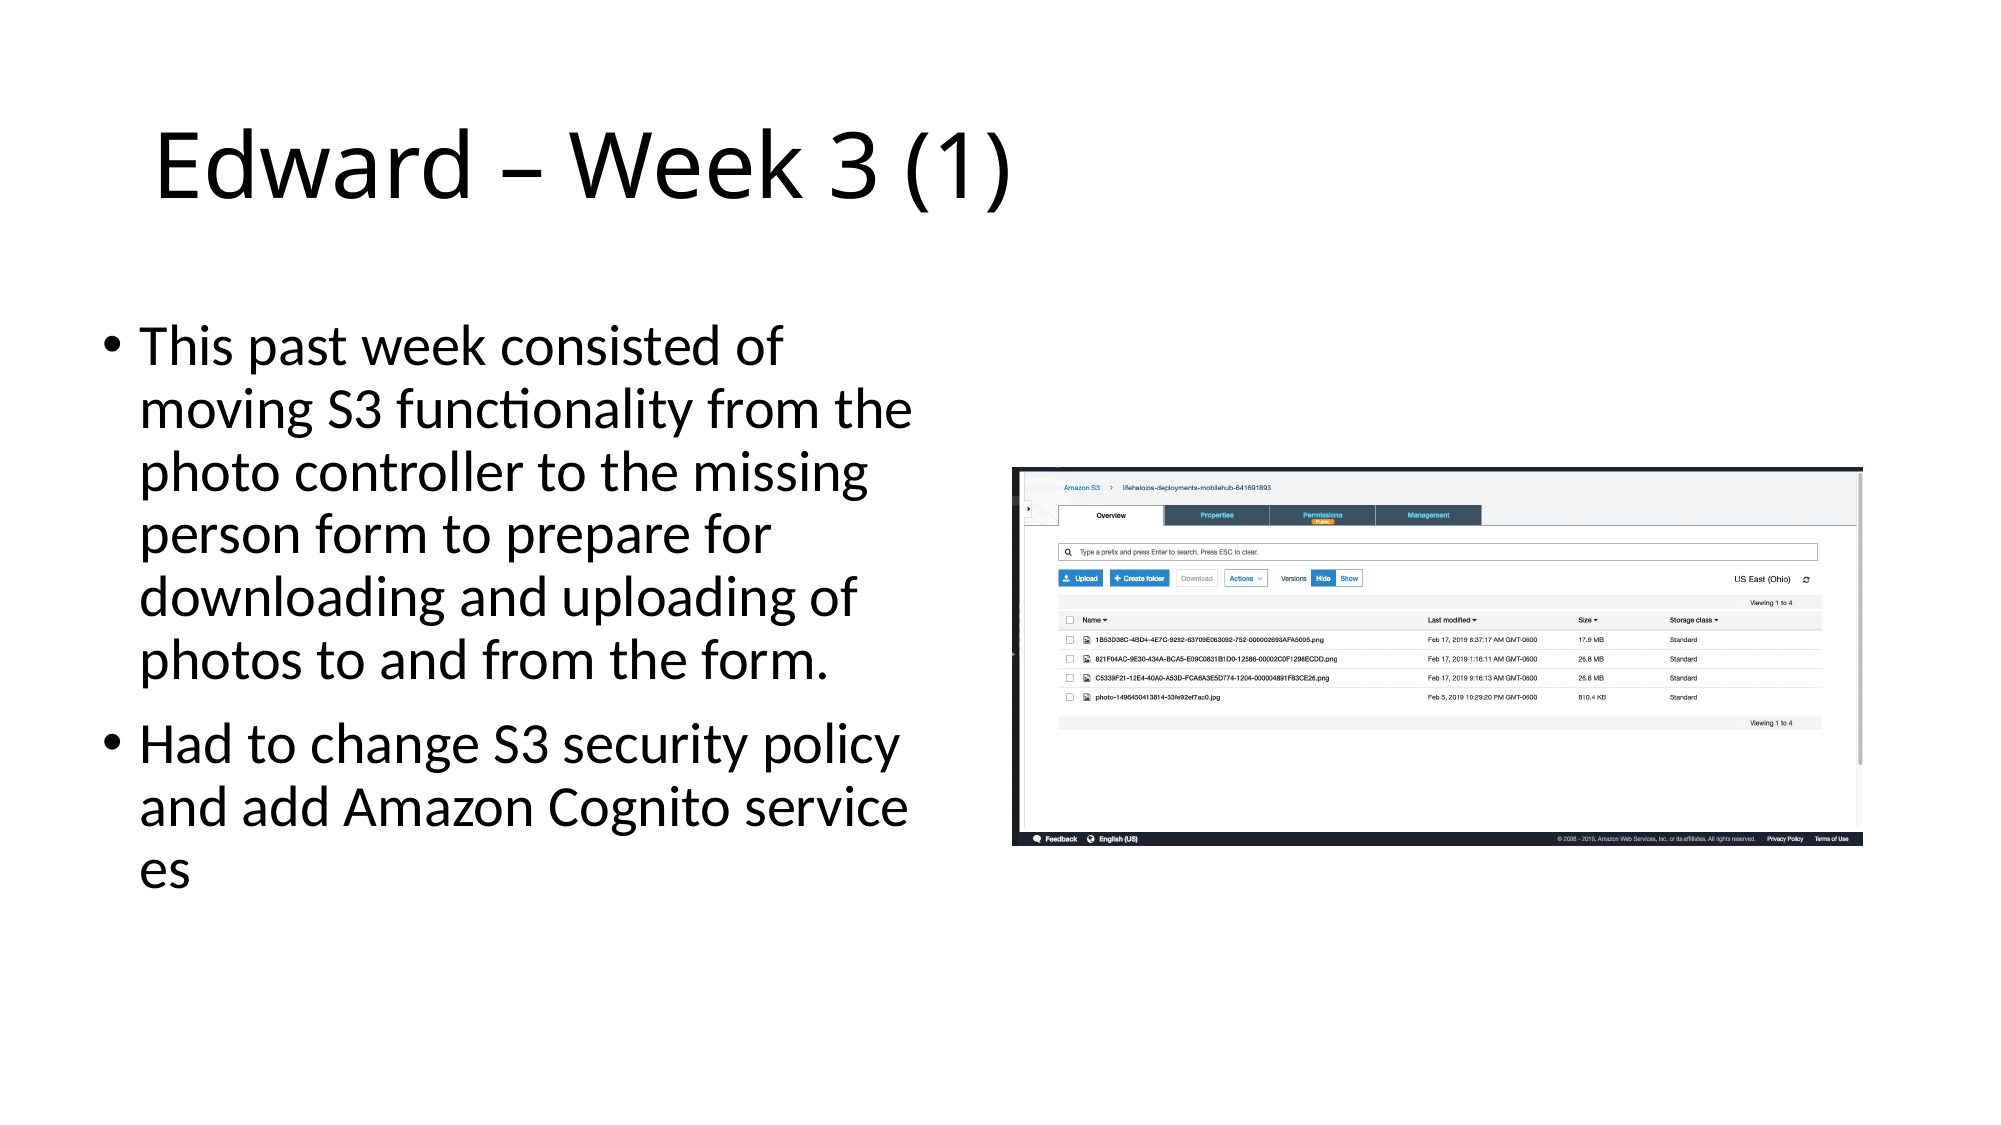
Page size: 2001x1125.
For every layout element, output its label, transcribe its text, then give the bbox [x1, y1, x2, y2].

text_box This past week consisted of moving S3 functionality from the photo controller to the missing person form to prepare for downloading and uploading of photos to and from the form. Had to change S3 security policy and add Amazon Cognito service es [87, 307, 938, 1022]
title Edward – Week 3 (1) [137, 59, 1863, 278]
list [1012, 467, 1863, 846]
